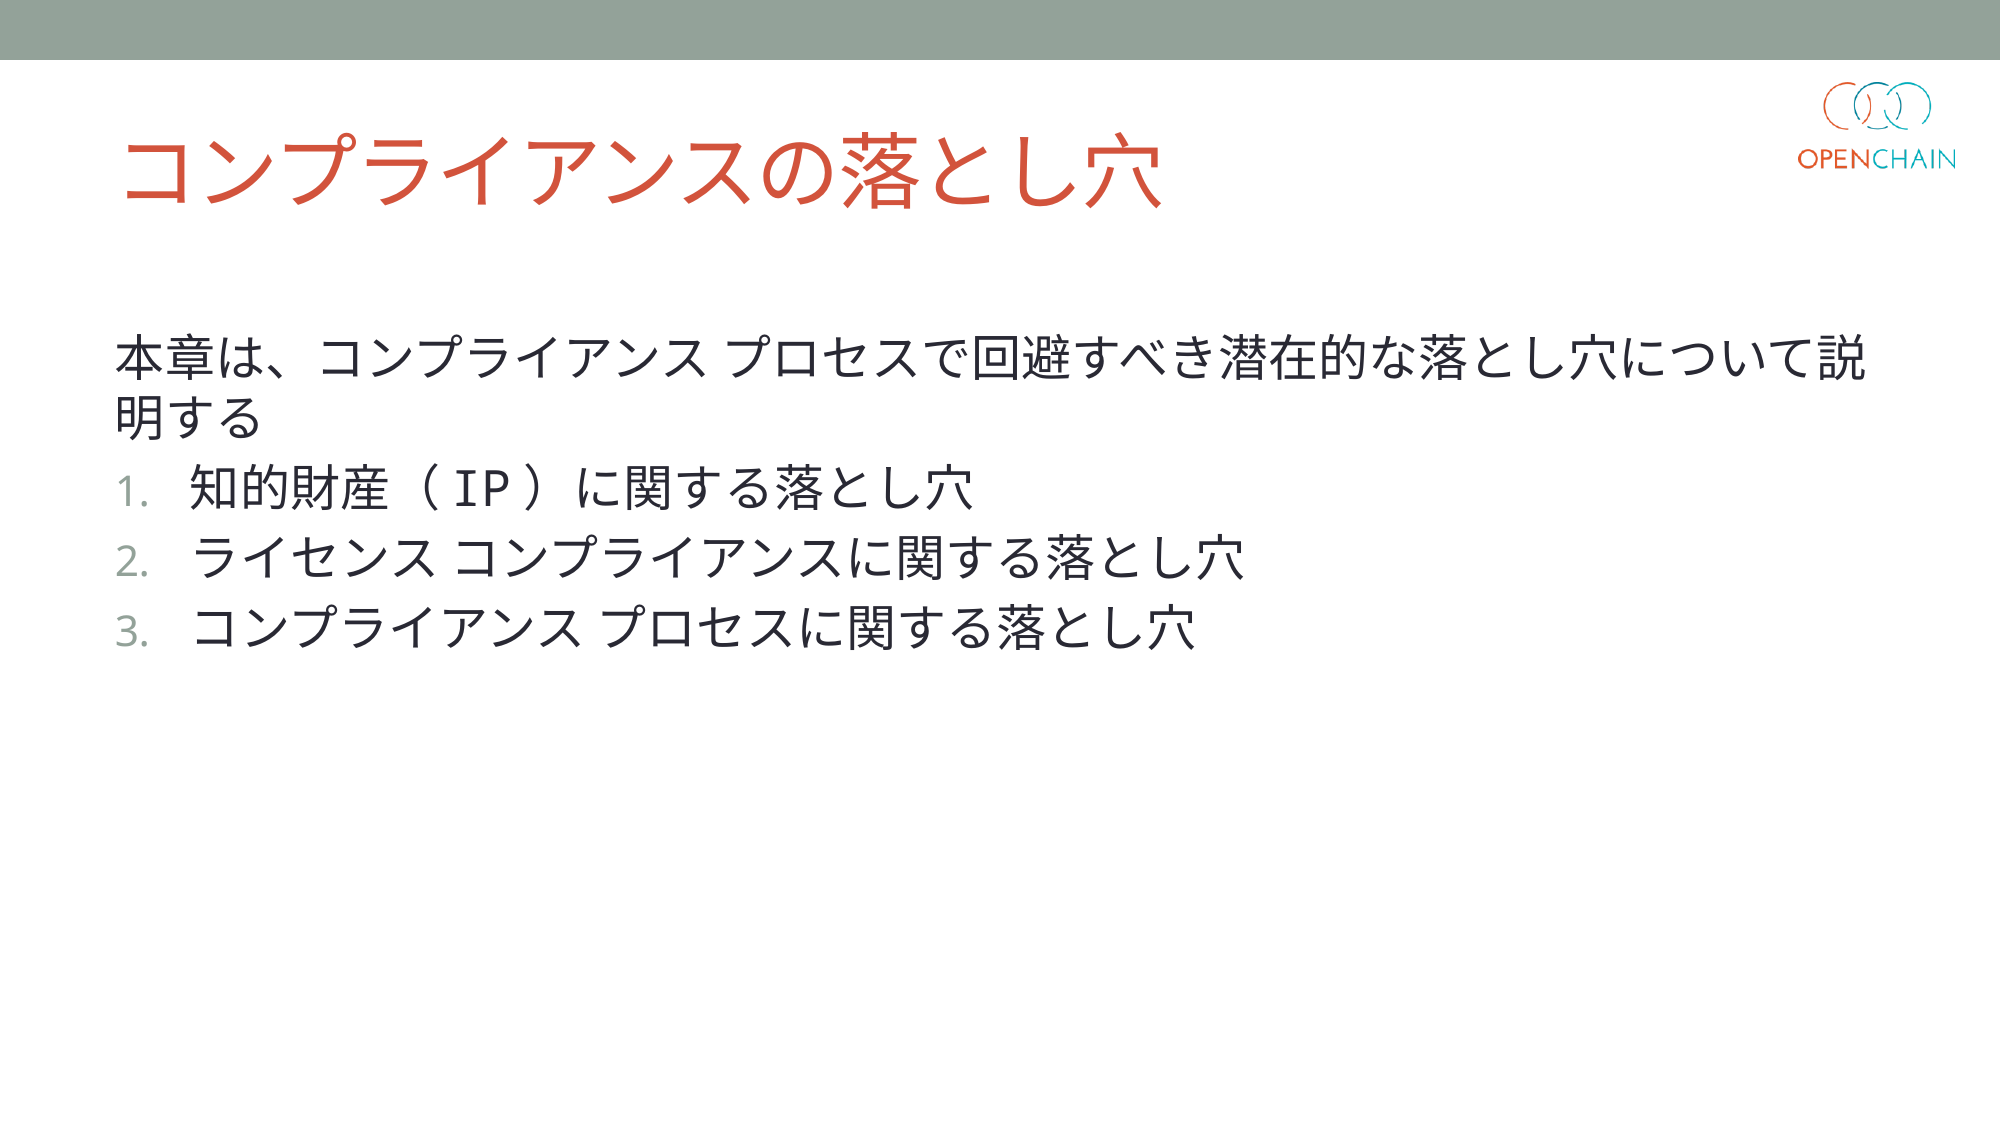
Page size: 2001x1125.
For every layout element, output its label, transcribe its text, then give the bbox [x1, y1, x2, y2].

picture [1798, 82, 1955, 169]
list 本章は、コンプライアンス プロセスで回避すべき潜在的な落とし穴について説明する 知的財産（IP）に関する落とし穴 ライセンス コンプライアンスに関する落とし穴 コンプライアンス プロセスに関する落とし穴 [99, 319, 1900, 1063]
title コンプライアンスの落とし穴 [99, 87, 1900, 250]
